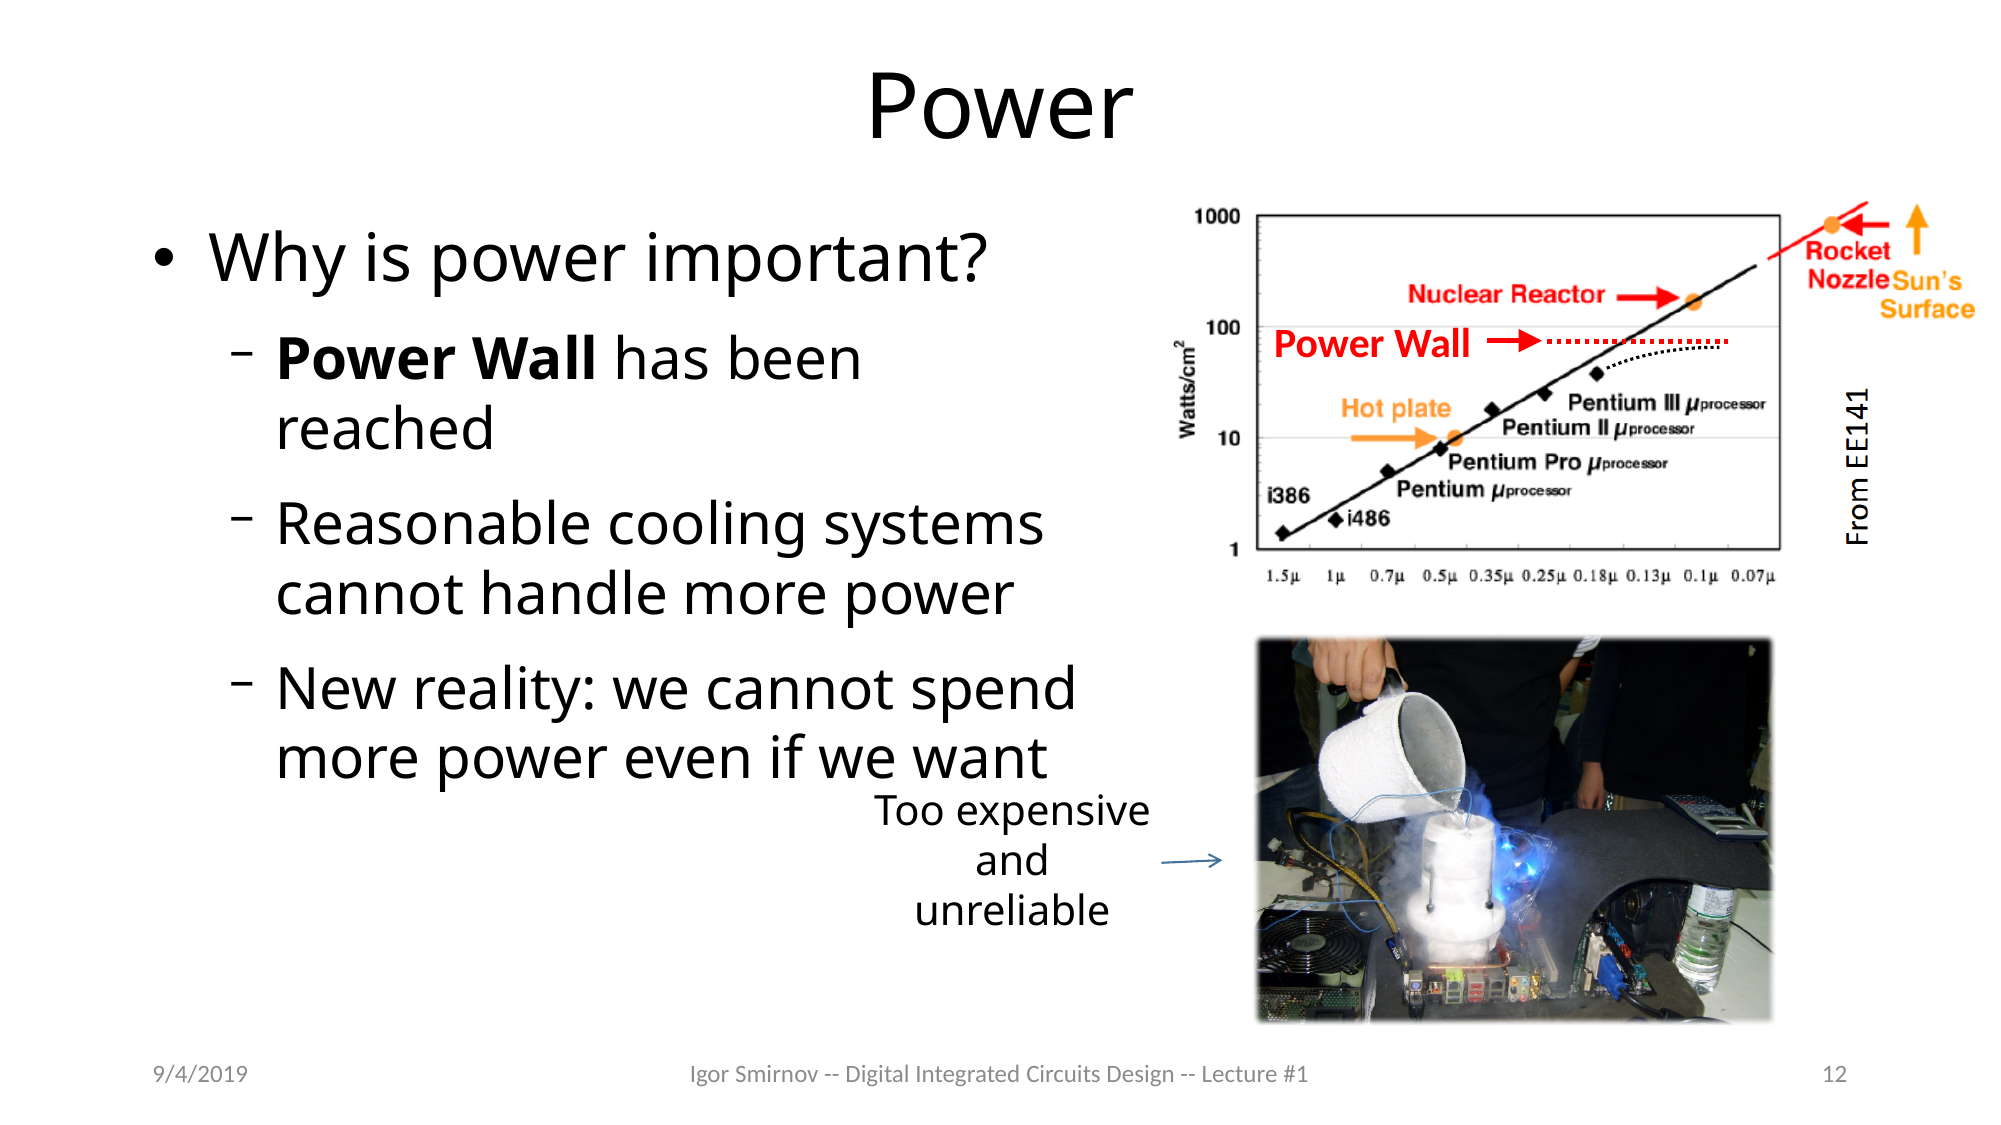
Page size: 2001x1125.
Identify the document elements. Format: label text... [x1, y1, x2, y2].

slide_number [137, 1042, 588, 1103]
picture [1151, 169, 2000, 589]
slide_number 12 [1412, 1042, 1863, 1103]
footer Igor Smirnov -- Digital Integrated Circuits Design -- Lecture #1 [620, 1042, 1380, 1103]
list Why is power important? Power Wall has been reached Reasonable cooling systems cannot handle more power New reality: we cannot spend more power even if we want [137, 216, 1112, 1010]
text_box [1258, 308, 1542, 374]
picture [1252, 633, 1777, 1026]
text_box Too expensive and unreliable [859, 826, 1223, 891]
title Power [137, 0, 1863, 218]
